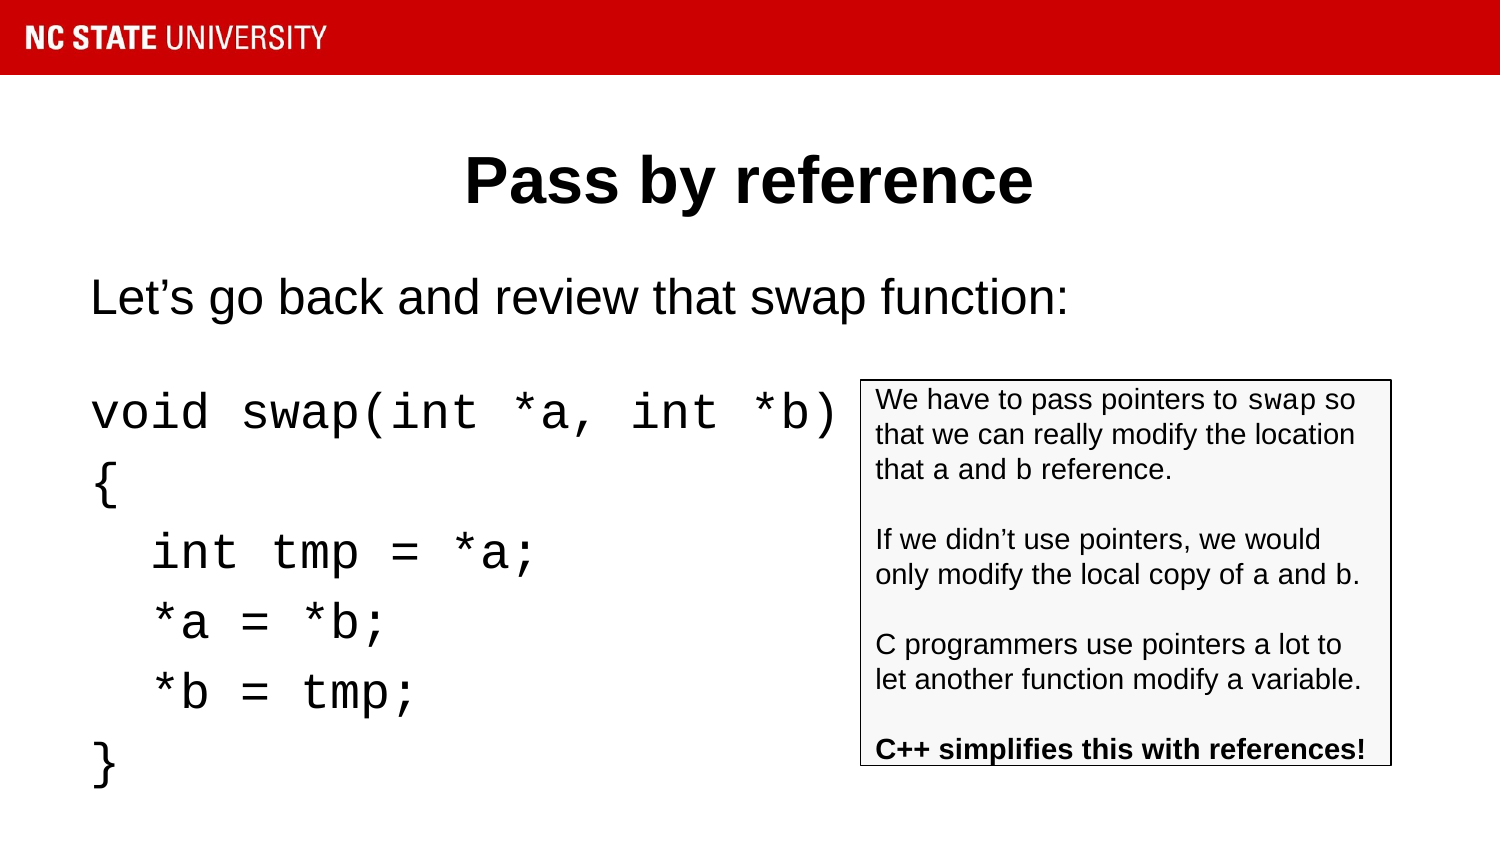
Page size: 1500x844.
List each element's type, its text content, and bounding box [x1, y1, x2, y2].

text_box We have to pass pointers to swap so that we can really modify the location that a and b reference. If we didn’t use pointers, we would only modify the local copy of a and b. C programmers use pointers a lot to let another function modify a variable. C++ simplifies this with references! [860, 379, 1391, 766]
picture [0, 0, 1500, 75]
list Let’s go back and review that swap function: void swap(int *a, int *b) { int tmp = *a; *a = *b; *b = tmp; } [75, 249, 1425, 631]
title Pass by reference [75, 110, 1425, 243]
